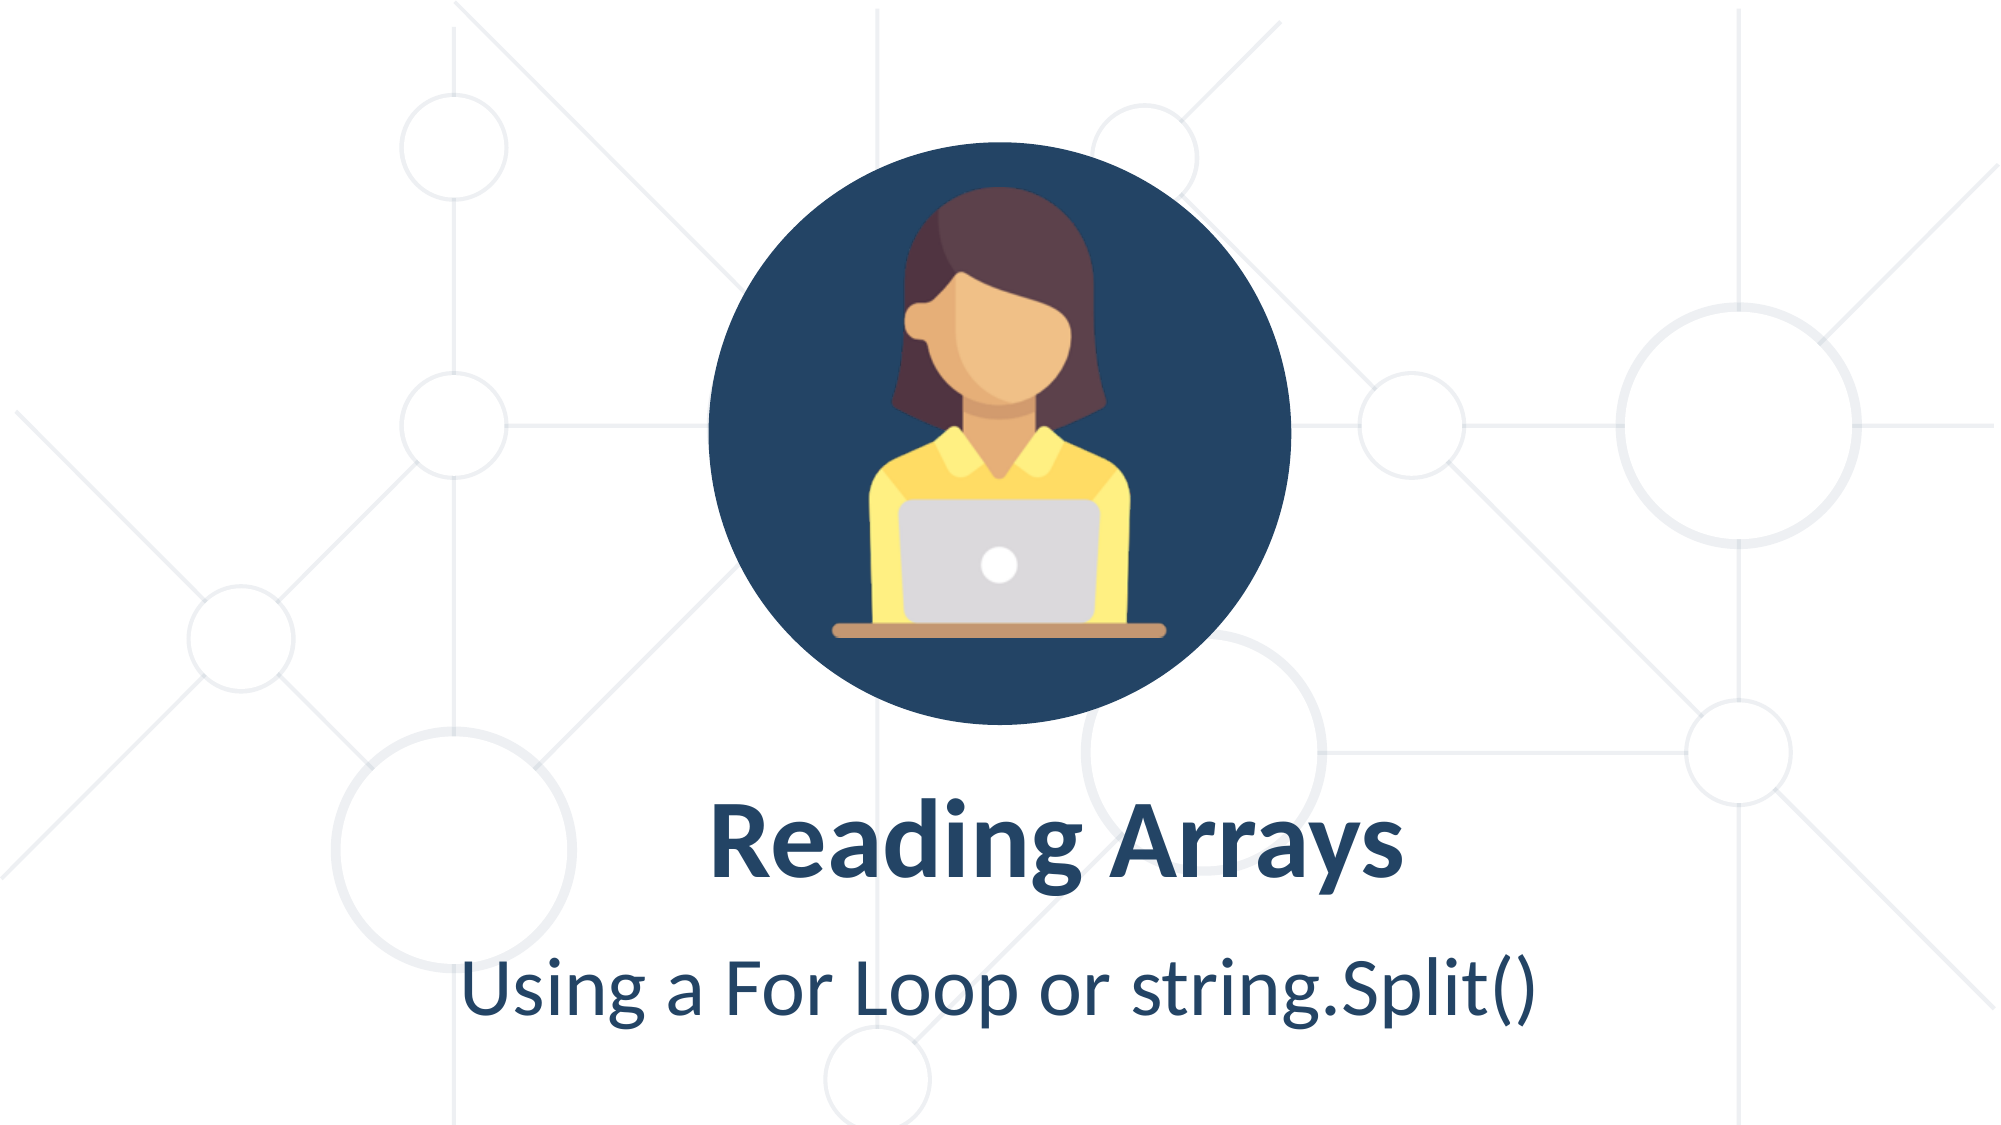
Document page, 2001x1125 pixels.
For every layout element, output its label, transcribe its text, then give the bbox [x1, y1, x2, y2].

title Reading Arrays [158, 769, 1957, 896]
picture [774, 187, 1226, 638]
subtitle Using a For Loop or string.Split() [100, 916, 1900, 1043]
